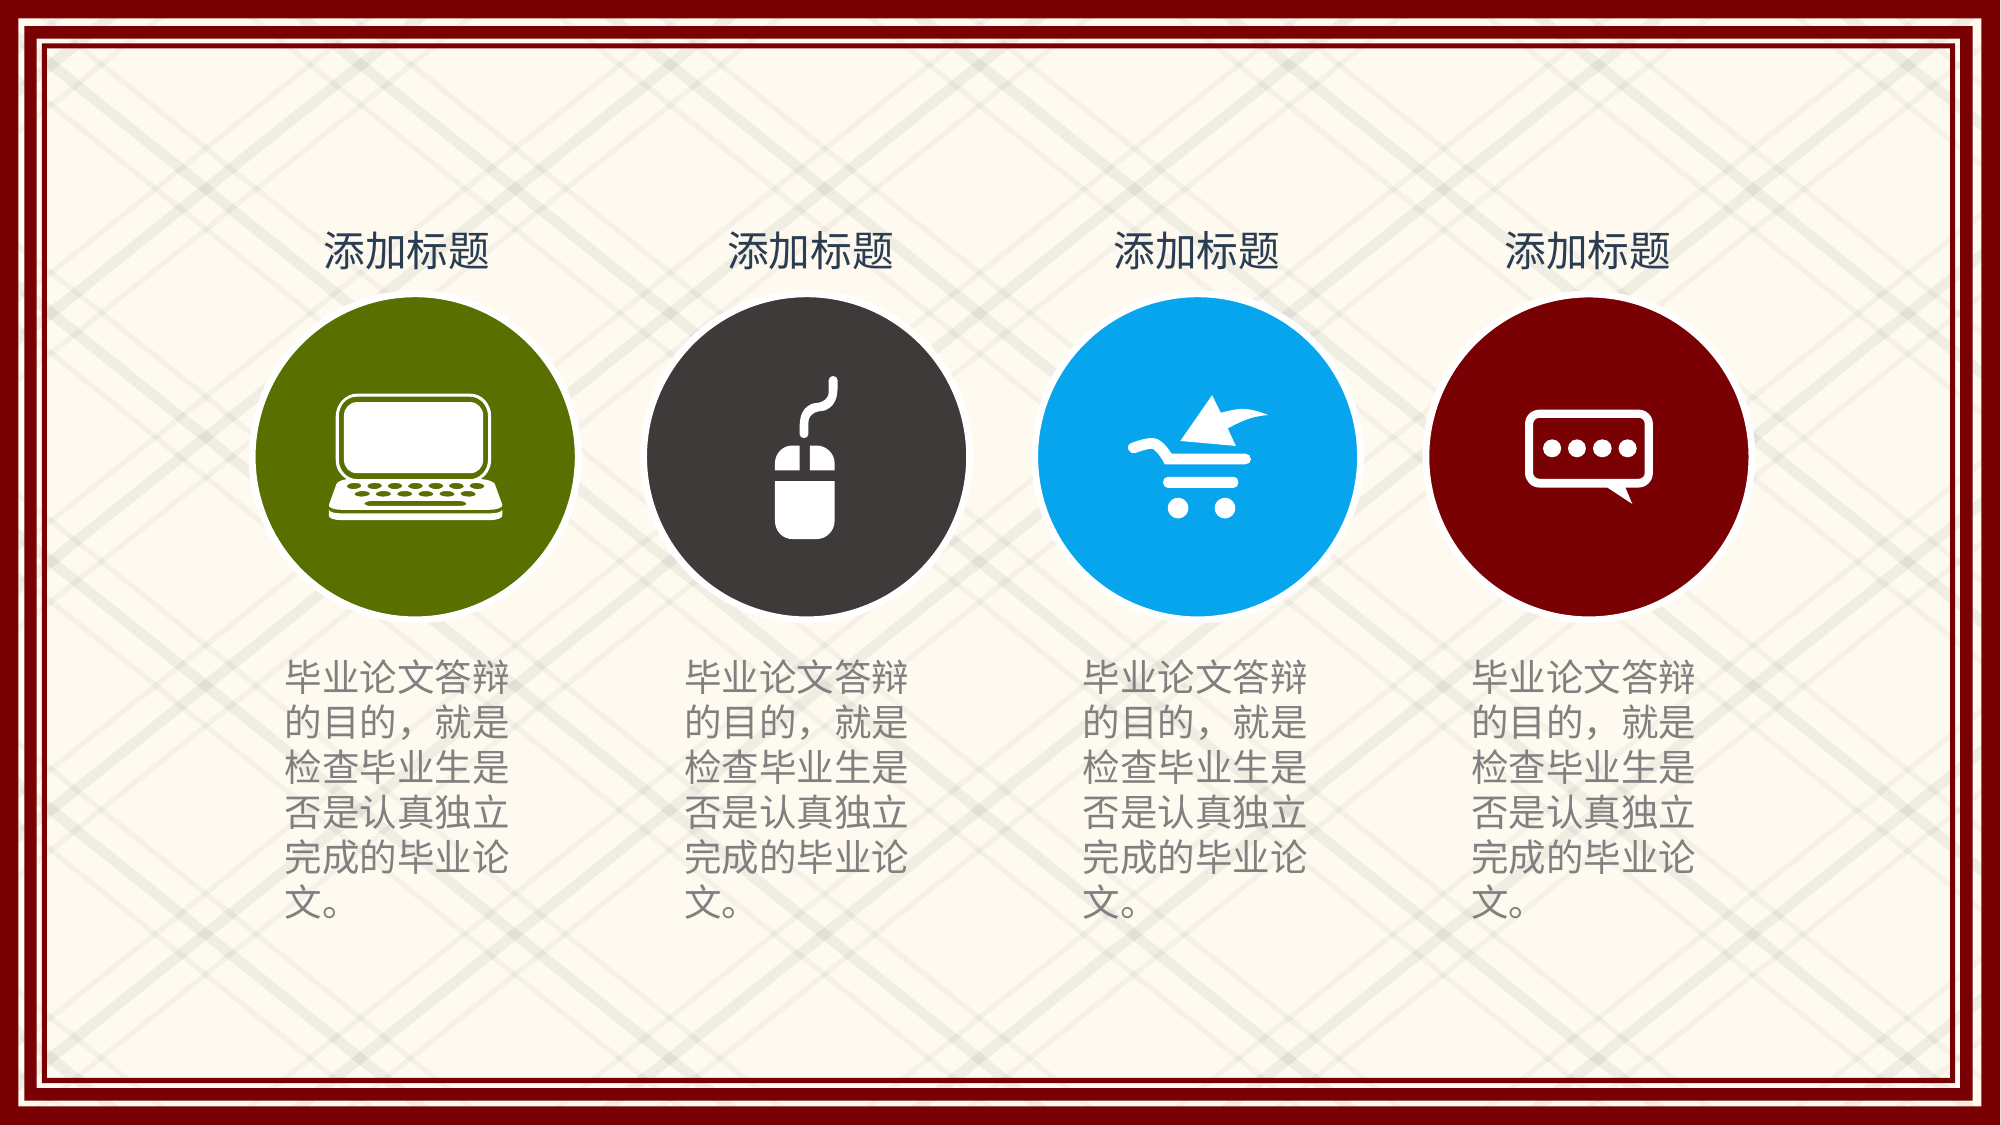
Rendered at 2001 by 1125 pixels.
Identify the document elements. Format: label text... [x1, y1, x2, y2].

text_box 毕业论文答辩的目的，就是检查毕业生是否是认真独立完成的毕业论文。 [270, 646, 549, 932]
text_box 添加标题 [1098, 217, 1305, 283]
text_box [642, 292, 971, 621]
text_box 毕业论文答辩的目的，就是检查毕业生是否是认真独立完成的毕业论文。 [1456, 646, 1735, 932]
text_box [251, 292, 580, 621]
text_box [774, 374, 839, 540]
text_box [1033, 292, 1362, 621]
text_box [1525, 409, 1653, 504]
text_box [1424, 293, 1753, 621]
text_box 添加标题 [712, 217, 919, 283]
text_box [327, 393, 503, 521]
text_box 毕业论文答辩的目的，就是检查毕业生是否是认真独立完成的毕业论文。 [669, 646, 948, 932]
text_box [1127, 395, 1269, 519]
text_box 添加标题 [1489, 217, 1696, 283]
text_box 添加标题 [308, 217, 515, 283]
text_box 毕业论文答辩的目的，就是检查毕业生是否是认真独立完成的毕业论文。 [1068, 646, 1347, 932]
